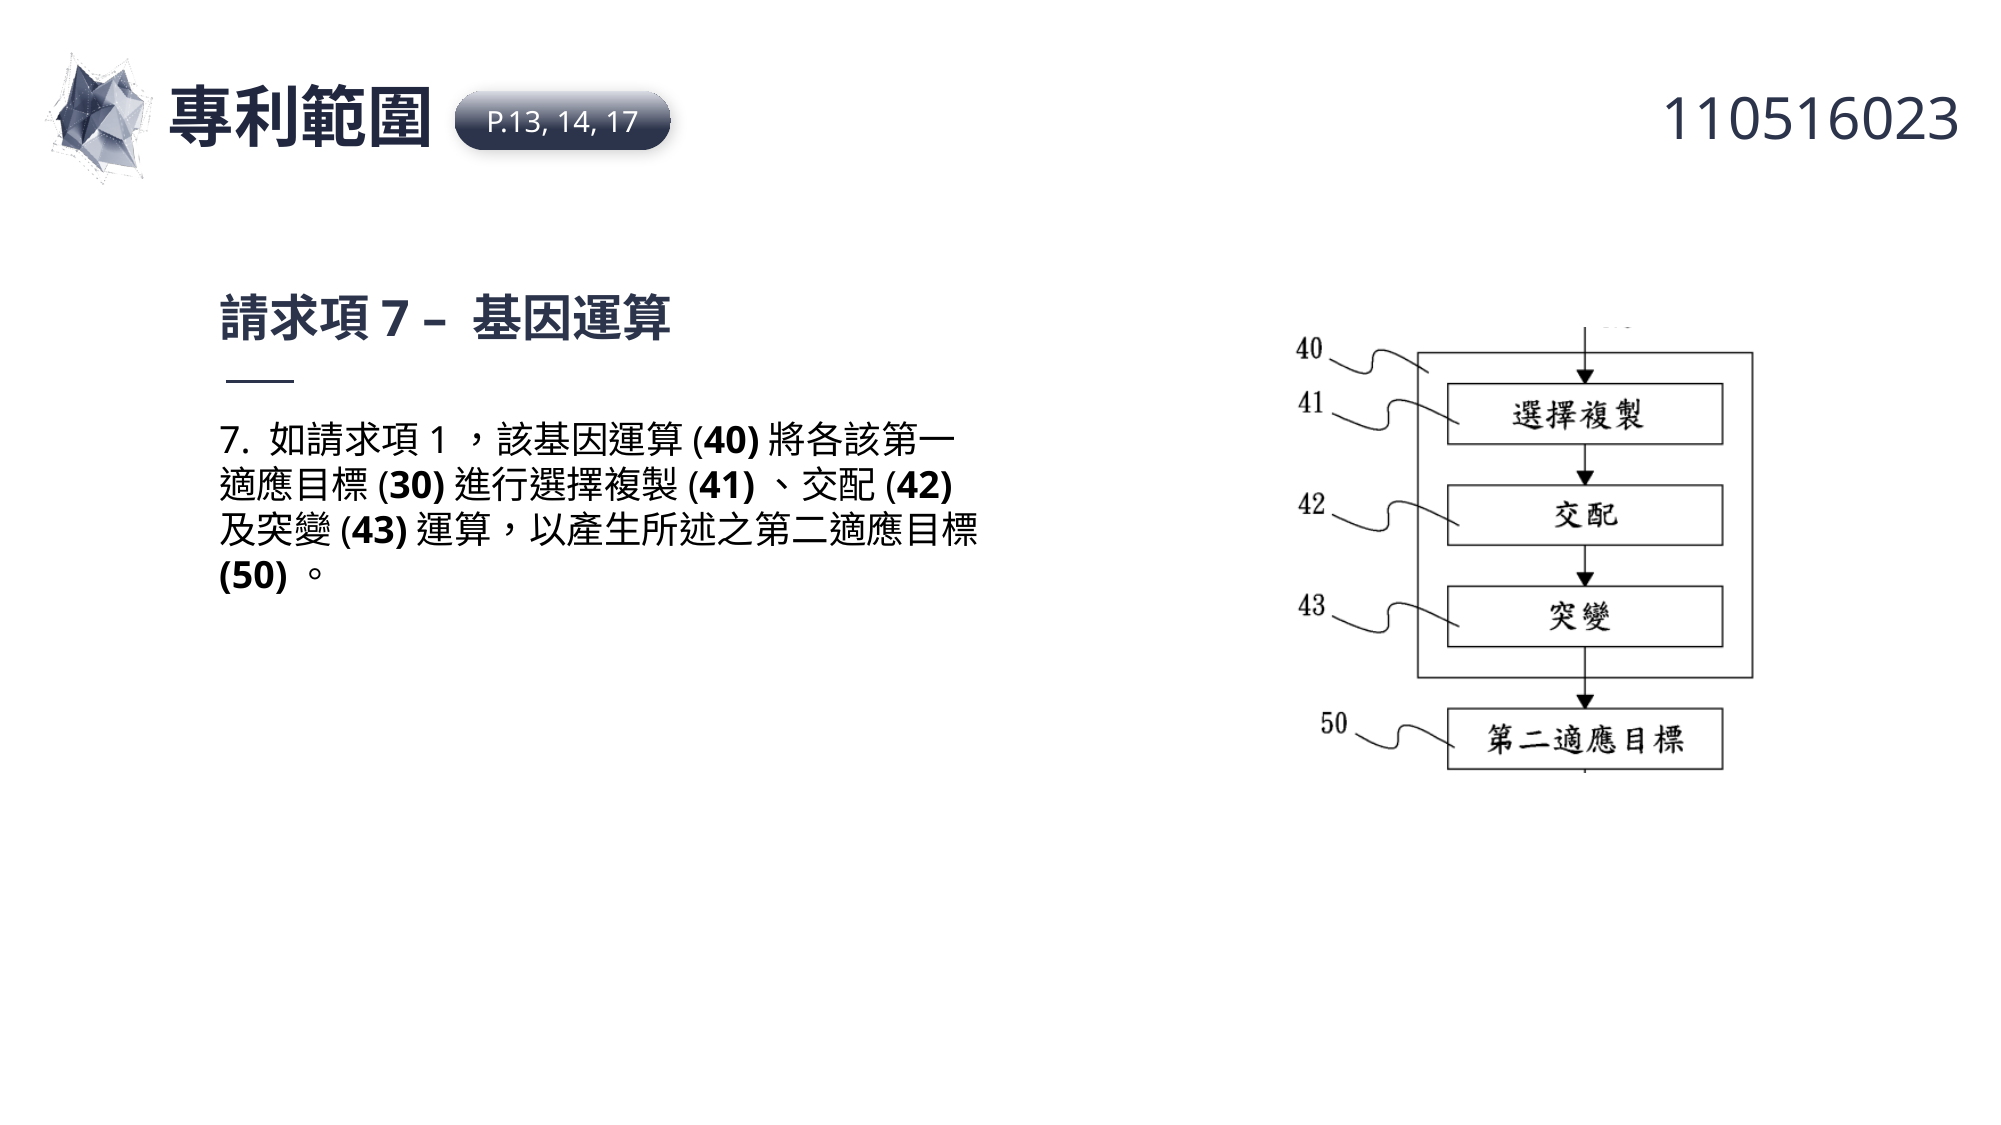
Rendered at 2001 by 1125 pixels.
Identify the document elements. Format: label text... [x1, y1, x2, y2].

picture [1183, 327, 1872, 773]
text_box 7. 如請求項1，該基因運算(40)將各該第一適應目標(30)進行選擇複製(41)、交配(42)及突變(43)運算，以產生所述之第二適應目標(50)。 [204, 408, 1000, 604]
text_box P.13, 14, 17 [453, 89, 672, 152]
picture [0, 0, 200, 236]
text_box 專利範圍 [167, 79, 435, 163]
text_box 請求項7 – 基因運算 [204, 279, 688, 355]
